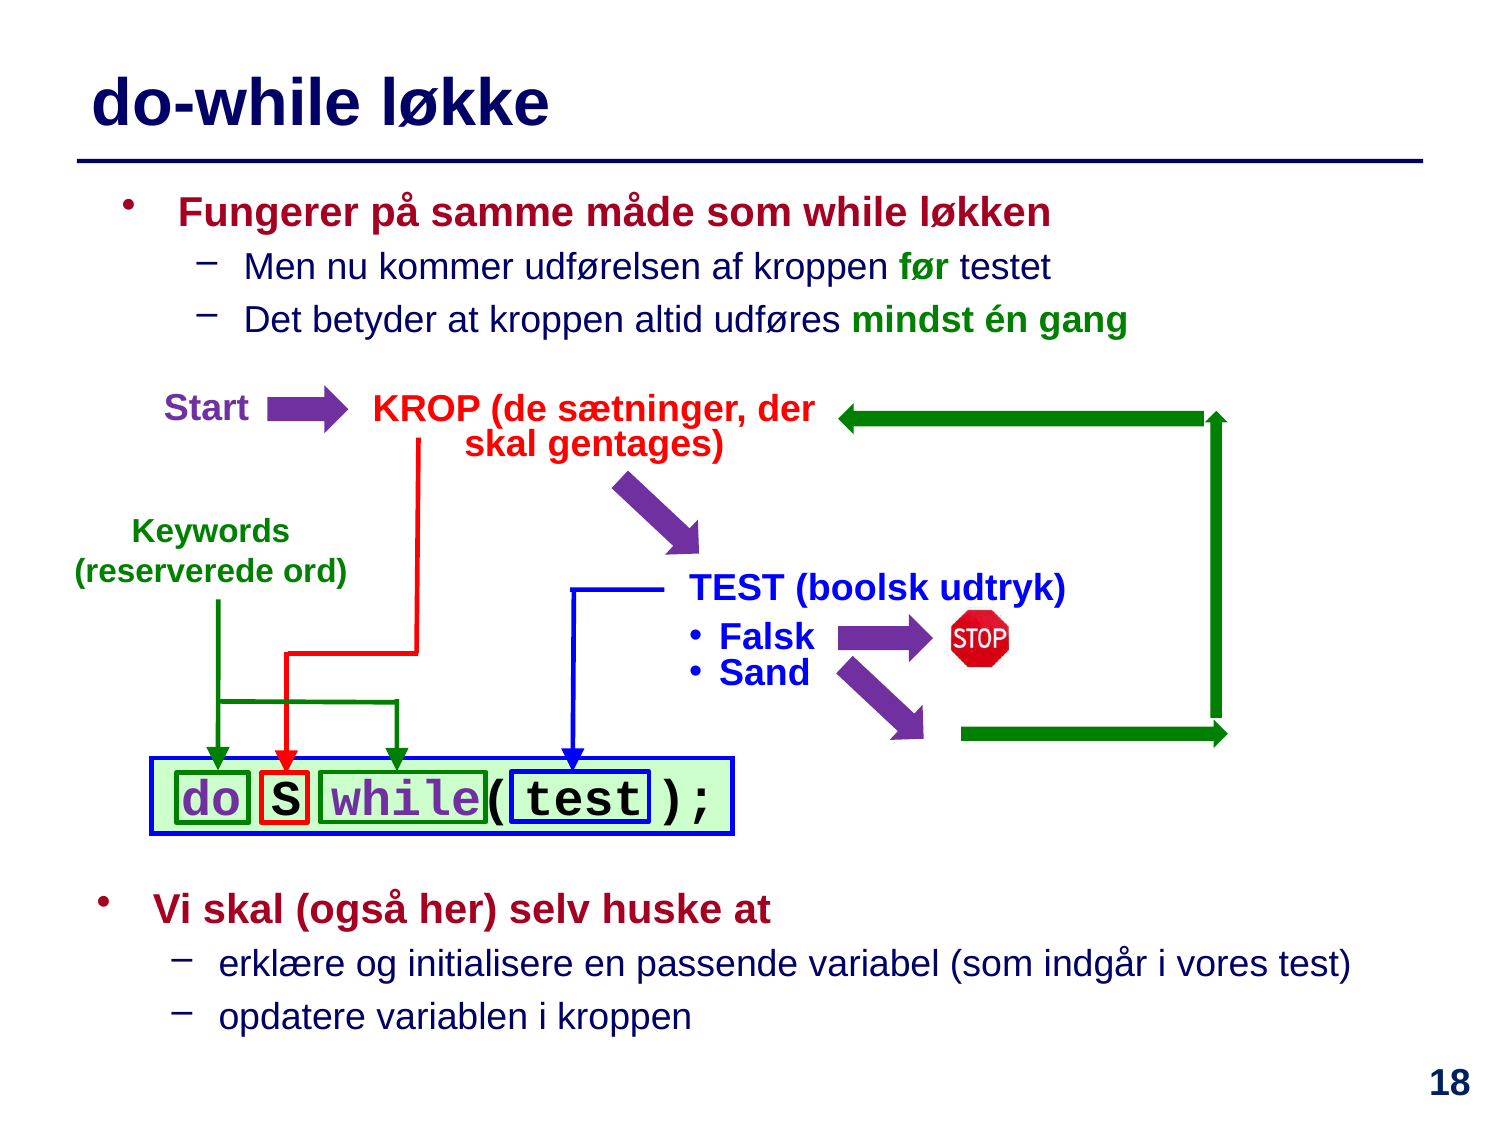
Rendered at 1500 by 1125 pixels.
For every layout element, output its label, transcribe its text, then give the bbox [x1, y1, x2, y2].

text_box do S while( test ); [151, 758, 733, 834]
text_box [320, 771, 486, 822]
text_box Start [149, 375, 290, 435]
text_box Fungerer på samme måde som while løkken Men nu kommer udførelsen af kroppen før testet Det betyder at kroppen altid udføres mindst én gang [106, 177, 1454, 355]
picture [947, 606, 1012, 670]
text_box Vi skal (også her) selv huske at erklære og initialisere en passende variabel (som indgår i vores test) opdatere variablen i kroppen [81, 874, 1429, 1047]
slide_number 18 [1399, 1049, 1500, 1125]
title do-while løkke [76, 42, 1424, 155]
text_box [217, 599, 398, 772]
text_box [261, 779, 308, 823]
text_box [290, 385, 349, 434]
text_box TEST (boolsk udtryk) Falsk Sand [674, 555, 832, 701]
text_box [511, 771, 649, 822]
text_box [176, 772, 249, 823]
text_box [569, 589, 665, 772]
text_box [837, 402, 1229, 748]
text_box KROP (de sætninger, der skal gentages) [332, 384, 857, 489]
text_box Keywords (reserverede ord) [41, 502, 280, 630]
text_box [611, 470, 700, 555]
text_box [286, 437, 419, 775]
